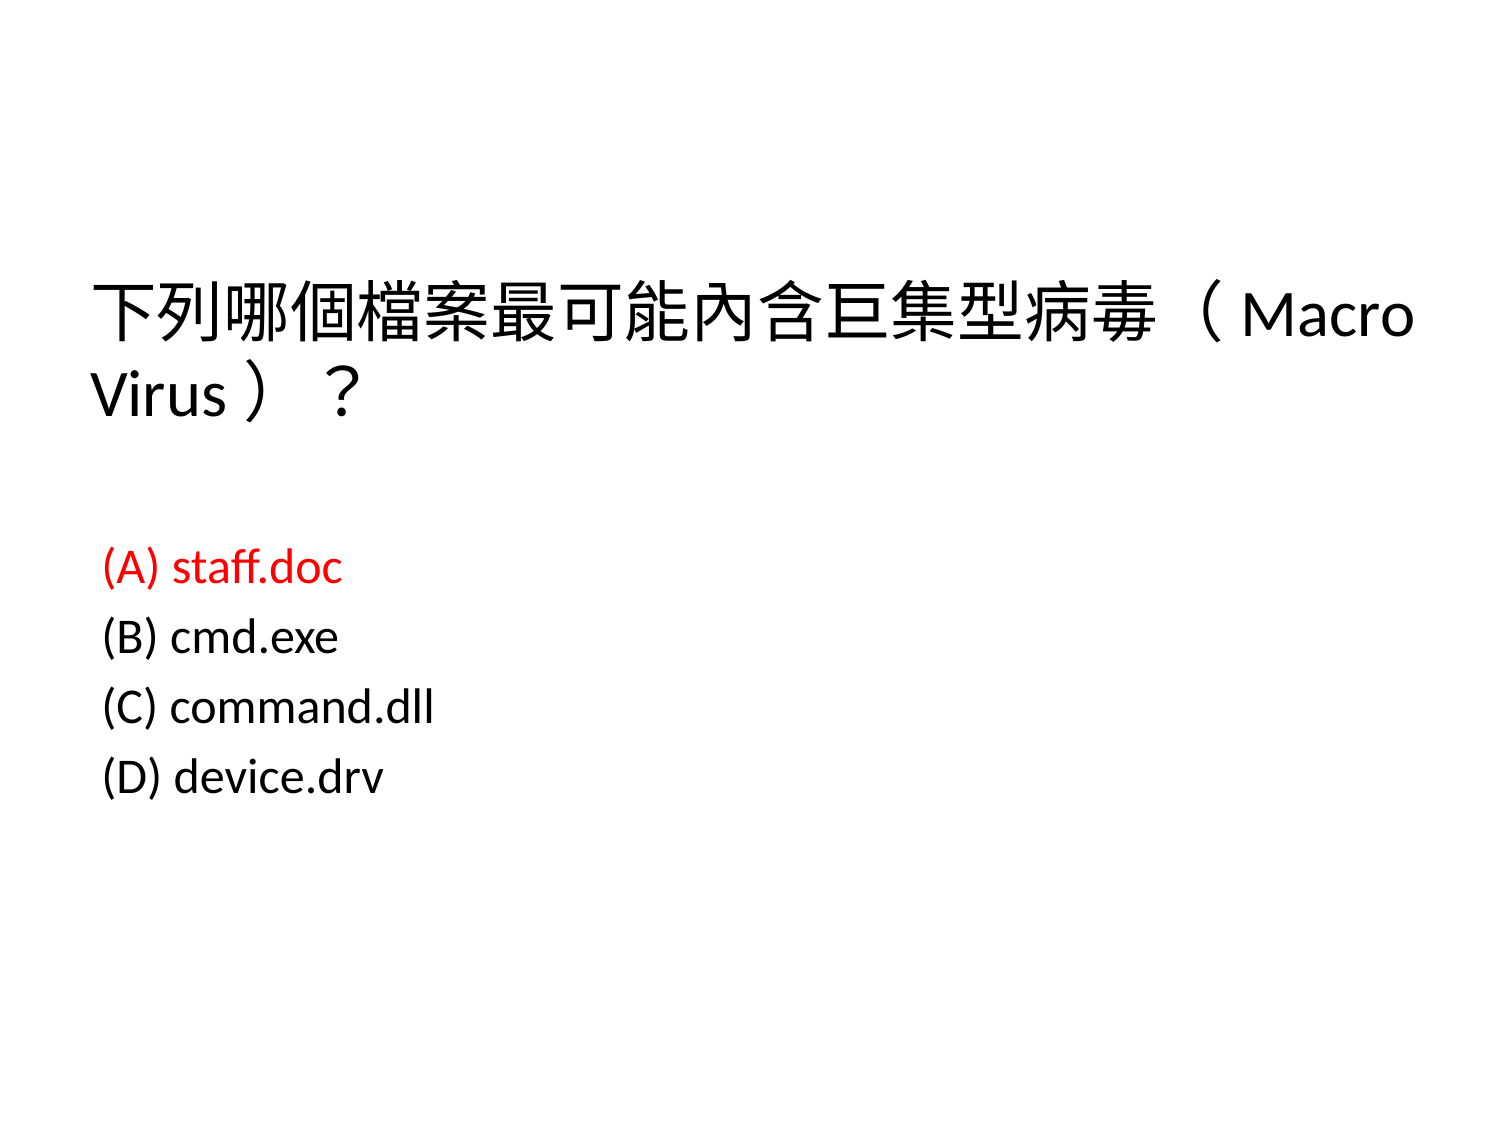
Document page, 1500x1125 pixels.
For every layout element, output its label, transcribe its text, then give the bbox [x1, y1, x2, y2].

list 下列哪個檔案最可能內含巨集型病毒（Macro Virus）？ (A) staff.doc (B) cmd.exe (C) command.dll (D) device.drv [75, 262, 1471, 965]
